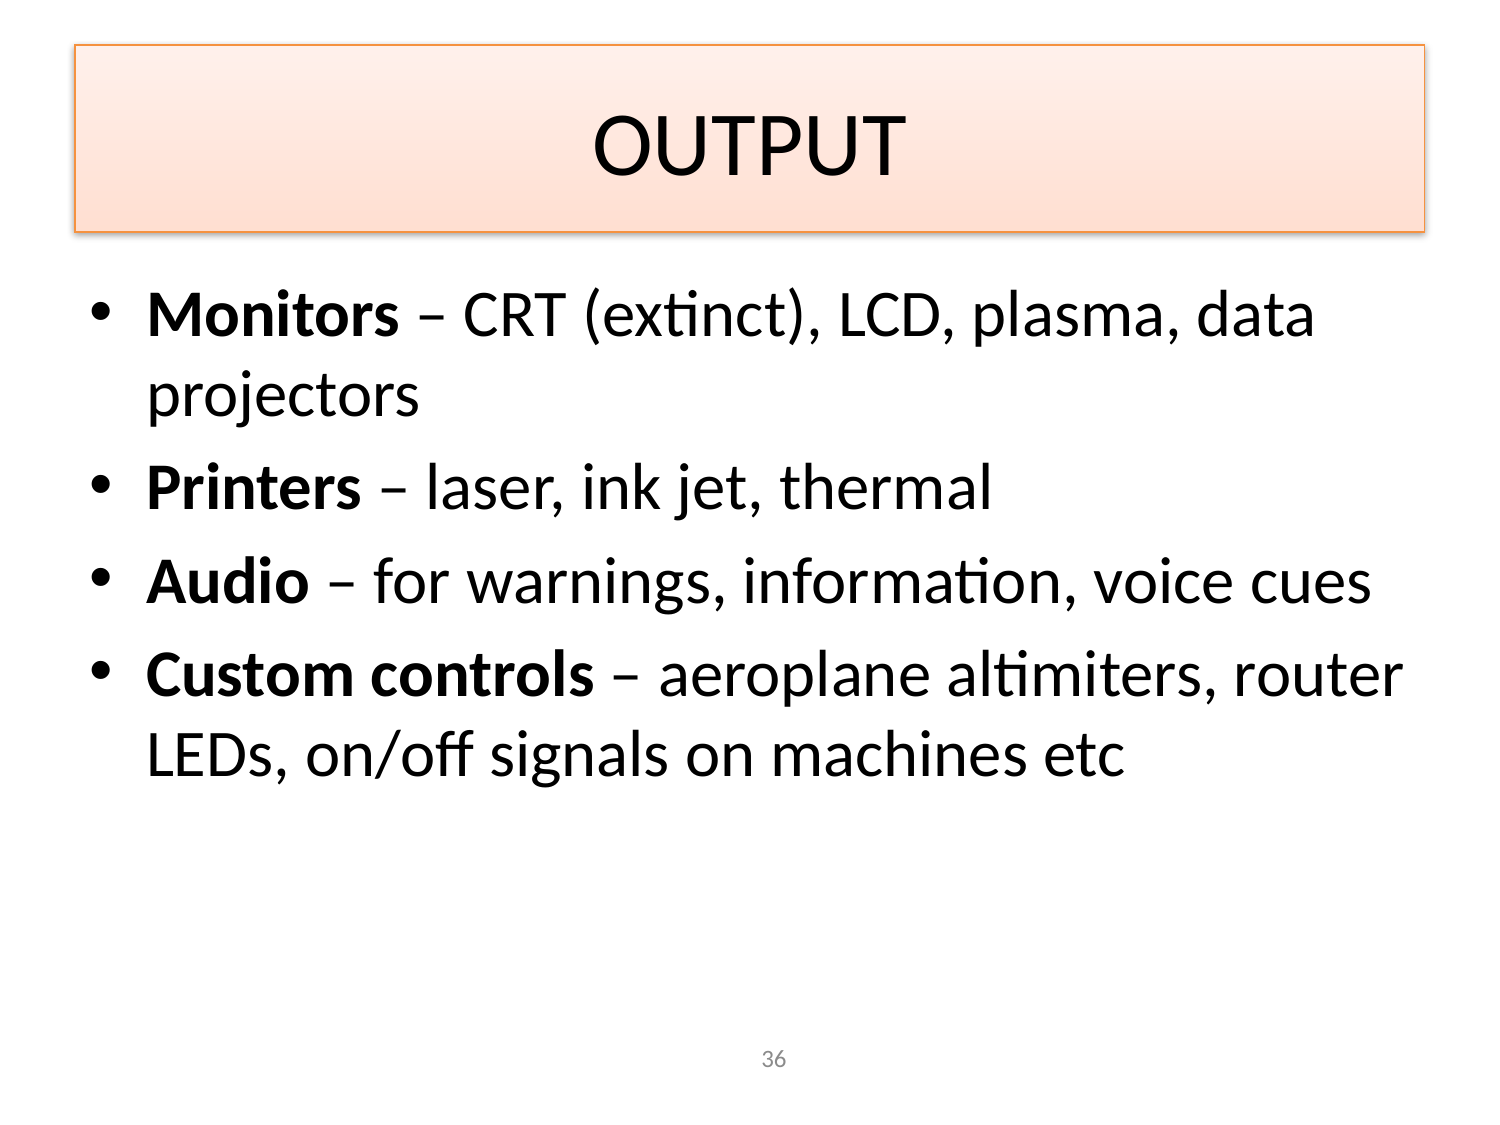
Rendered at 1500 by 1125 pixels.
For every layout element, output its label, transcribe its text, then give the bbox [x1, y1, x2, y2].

title OUTPUT [75, 45, 1425, 233]
footer <number> [407, 1042, 1129, 1103]
list Monitors – CRT (extinct), LCD, plasma, data projectors Printers – laser, ink jet, thermal Audio – for warnings, information, voice cues Custom controls – aeroplane altimiters, router LEDs, on/off signals on machines etc [75, 262, 1425, 941]
